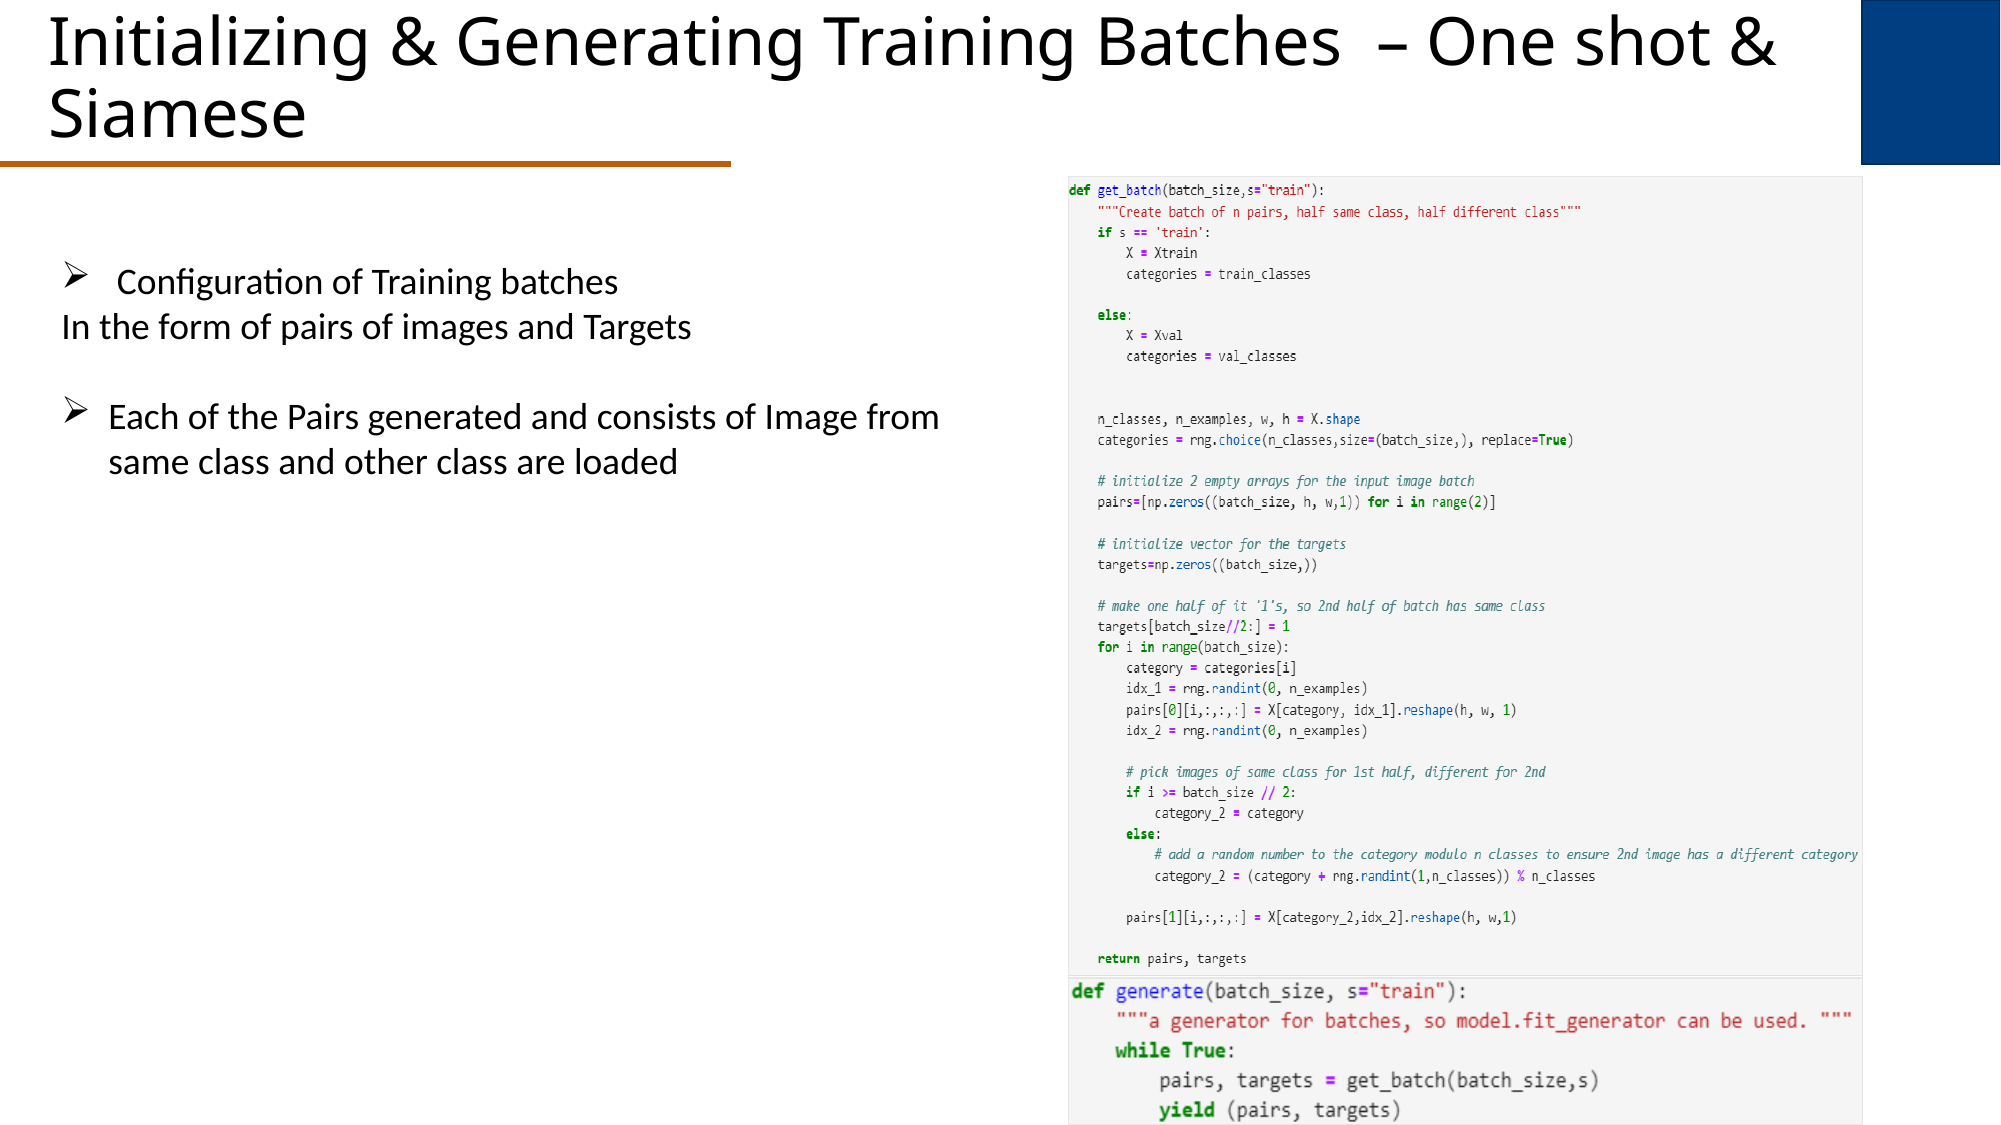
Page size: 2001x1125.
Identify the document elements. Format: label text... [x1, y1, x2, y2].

title Initializing & Generating Training Batches – One shot & Siamese [33, 0, 1863, 160]
text_box Configuration of Training batches In the form of pairs of images and Targets Each of the Pairs generated and consists of Image from same class and other class are loaded [46, 249, 1002, 490]
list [1068, 176, 1863, 978]
picture [1068, 978, 1863, 1125]
